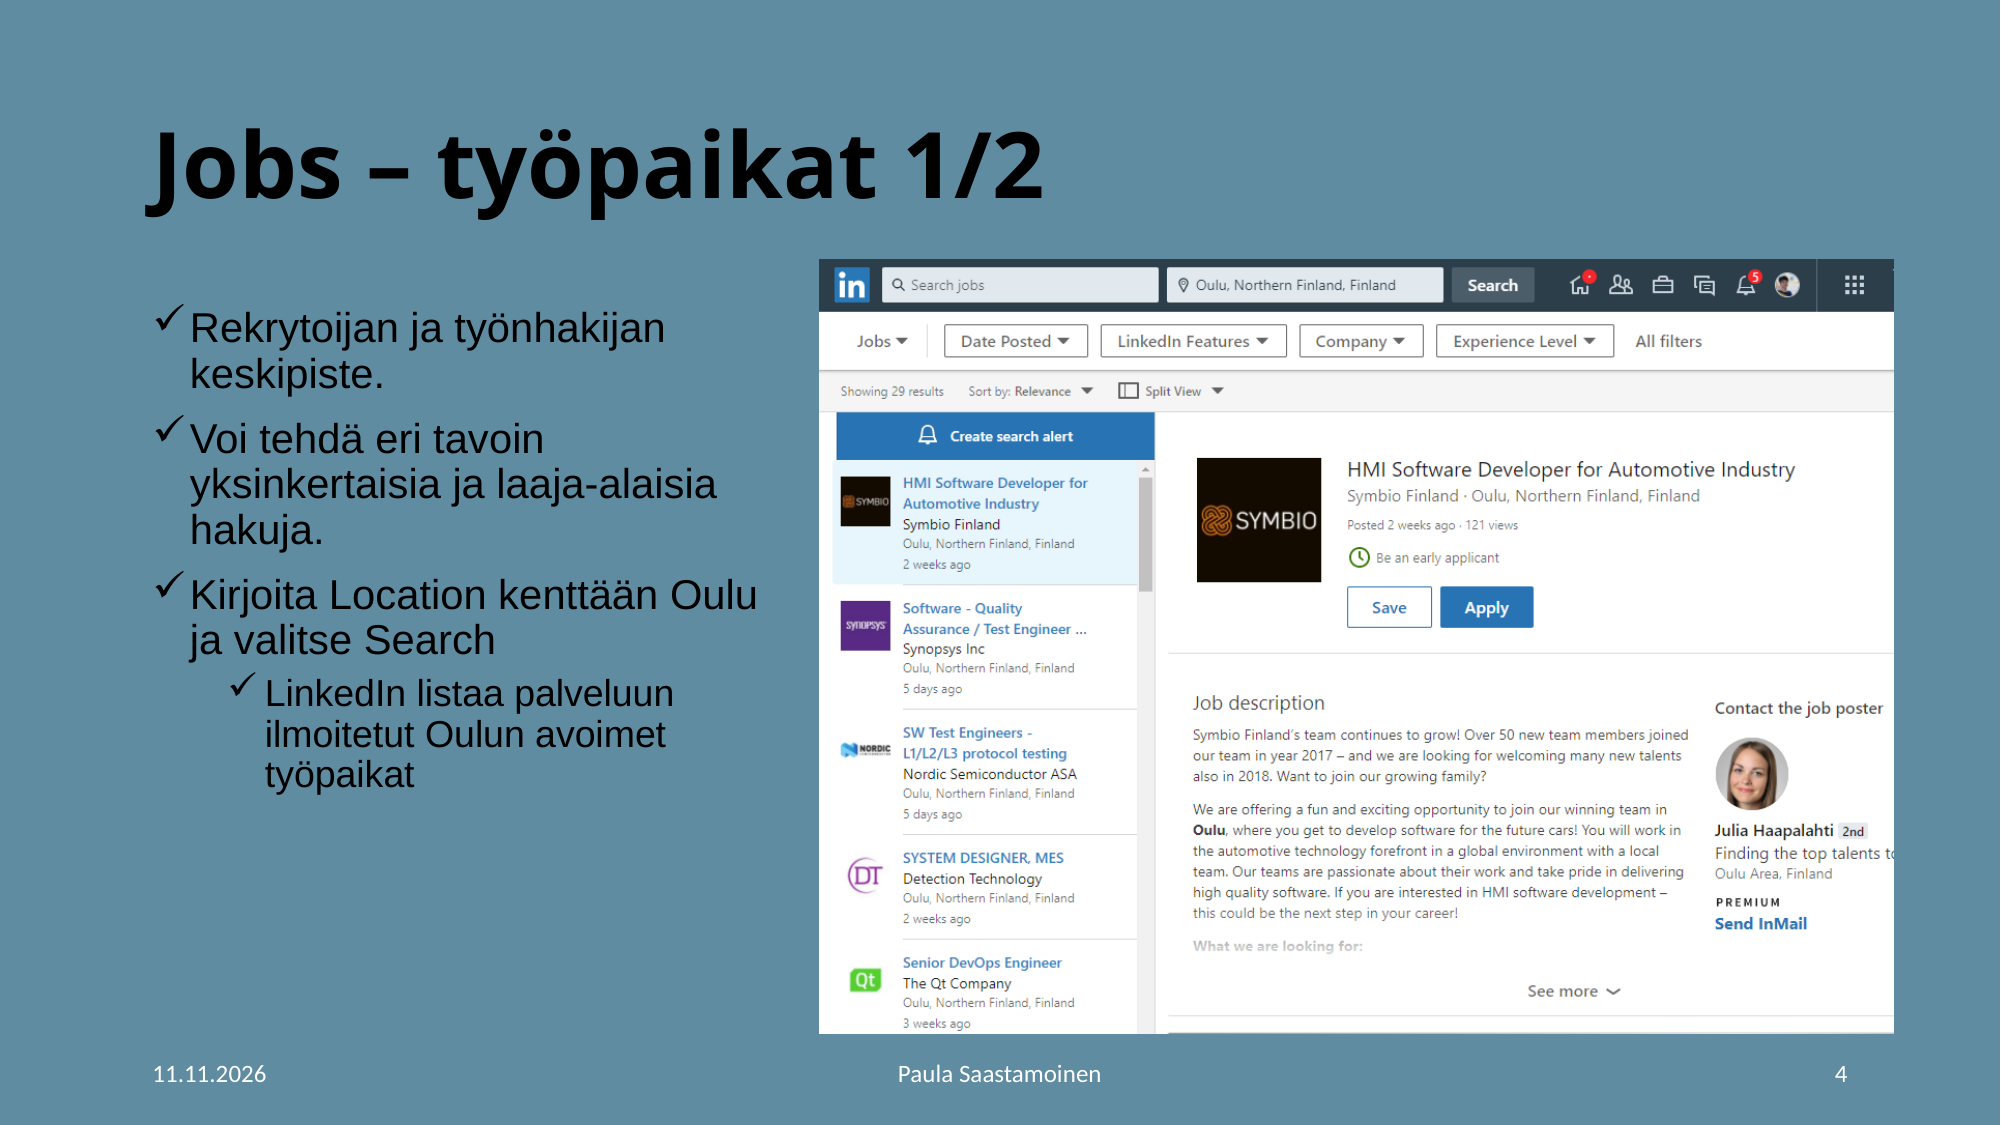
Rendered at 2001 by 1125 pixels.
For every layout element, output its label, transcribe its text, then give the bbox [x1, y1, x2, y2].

title Jobs – työpaikat 1/2 [137, 59, 1863, 278]
footer Paula Saastamoinen [662, 1042, 1338, 1103]
list Rekrytoijan ja työnhakijan keskipiste. Voi tehdä eri tavoin yksinkertaisia ja laaja-alaisia hakuja. Kirjoita Location kenttään Oulu ja valitse Search LinkedIn listaa palveluun ilmoitetut Oulun avoimet työpaikat [137, 299, 789, 1043]
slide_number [137, 1042, 588, 1103]
picture [819, 259, 1894, 1034]
slide_number 4 [1412, 1042, 1863, 1103]
